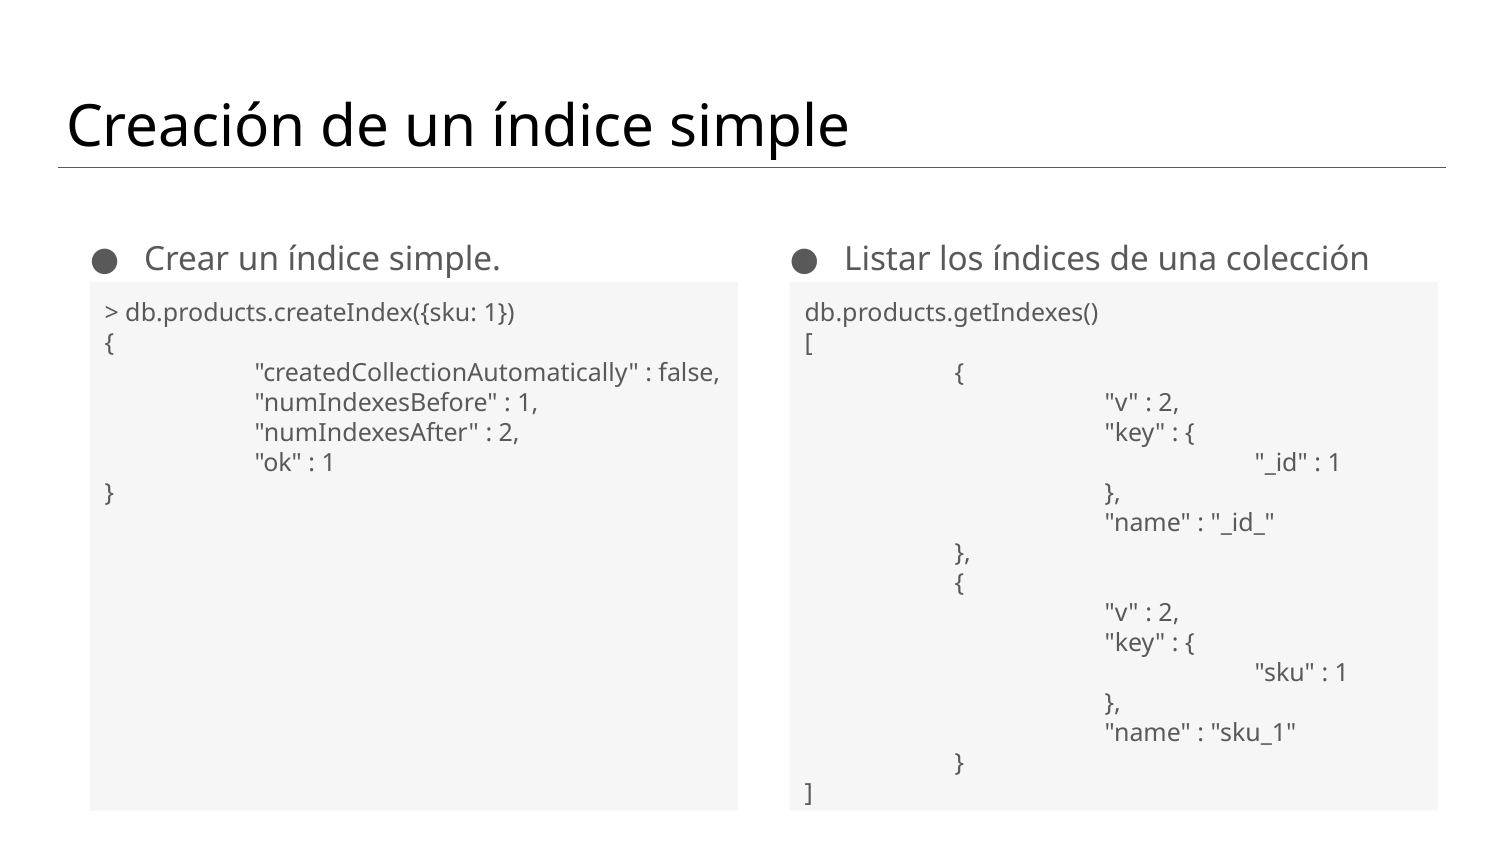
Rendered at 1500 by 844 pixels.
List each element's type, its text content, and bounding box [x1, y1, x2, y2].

text_box > db.products.createIndex({sku: 1}) { "createdCollectionAutomatically" : false, "numIndexesBefore" : 1, "numIndexesAfter" : 2, "ok" : 1 } [89, 281, 738, 811]
text_box Crear un índice simple. [54, 202, 738, 811]
text_box db.products.getIndexes() [ { "v" : 2, "key" : { "_id" : 1 }, "name" : "_id_" }, { "v" : 2, "key" : { "sku" : 1 }, "name" : "sku_1" } ] [789, 281, 1438, 811]
text_box Listar los índices de una colección [754, 202, 1438, 811]
title Creación de un índice simple [51, 72, 1449, 167]
